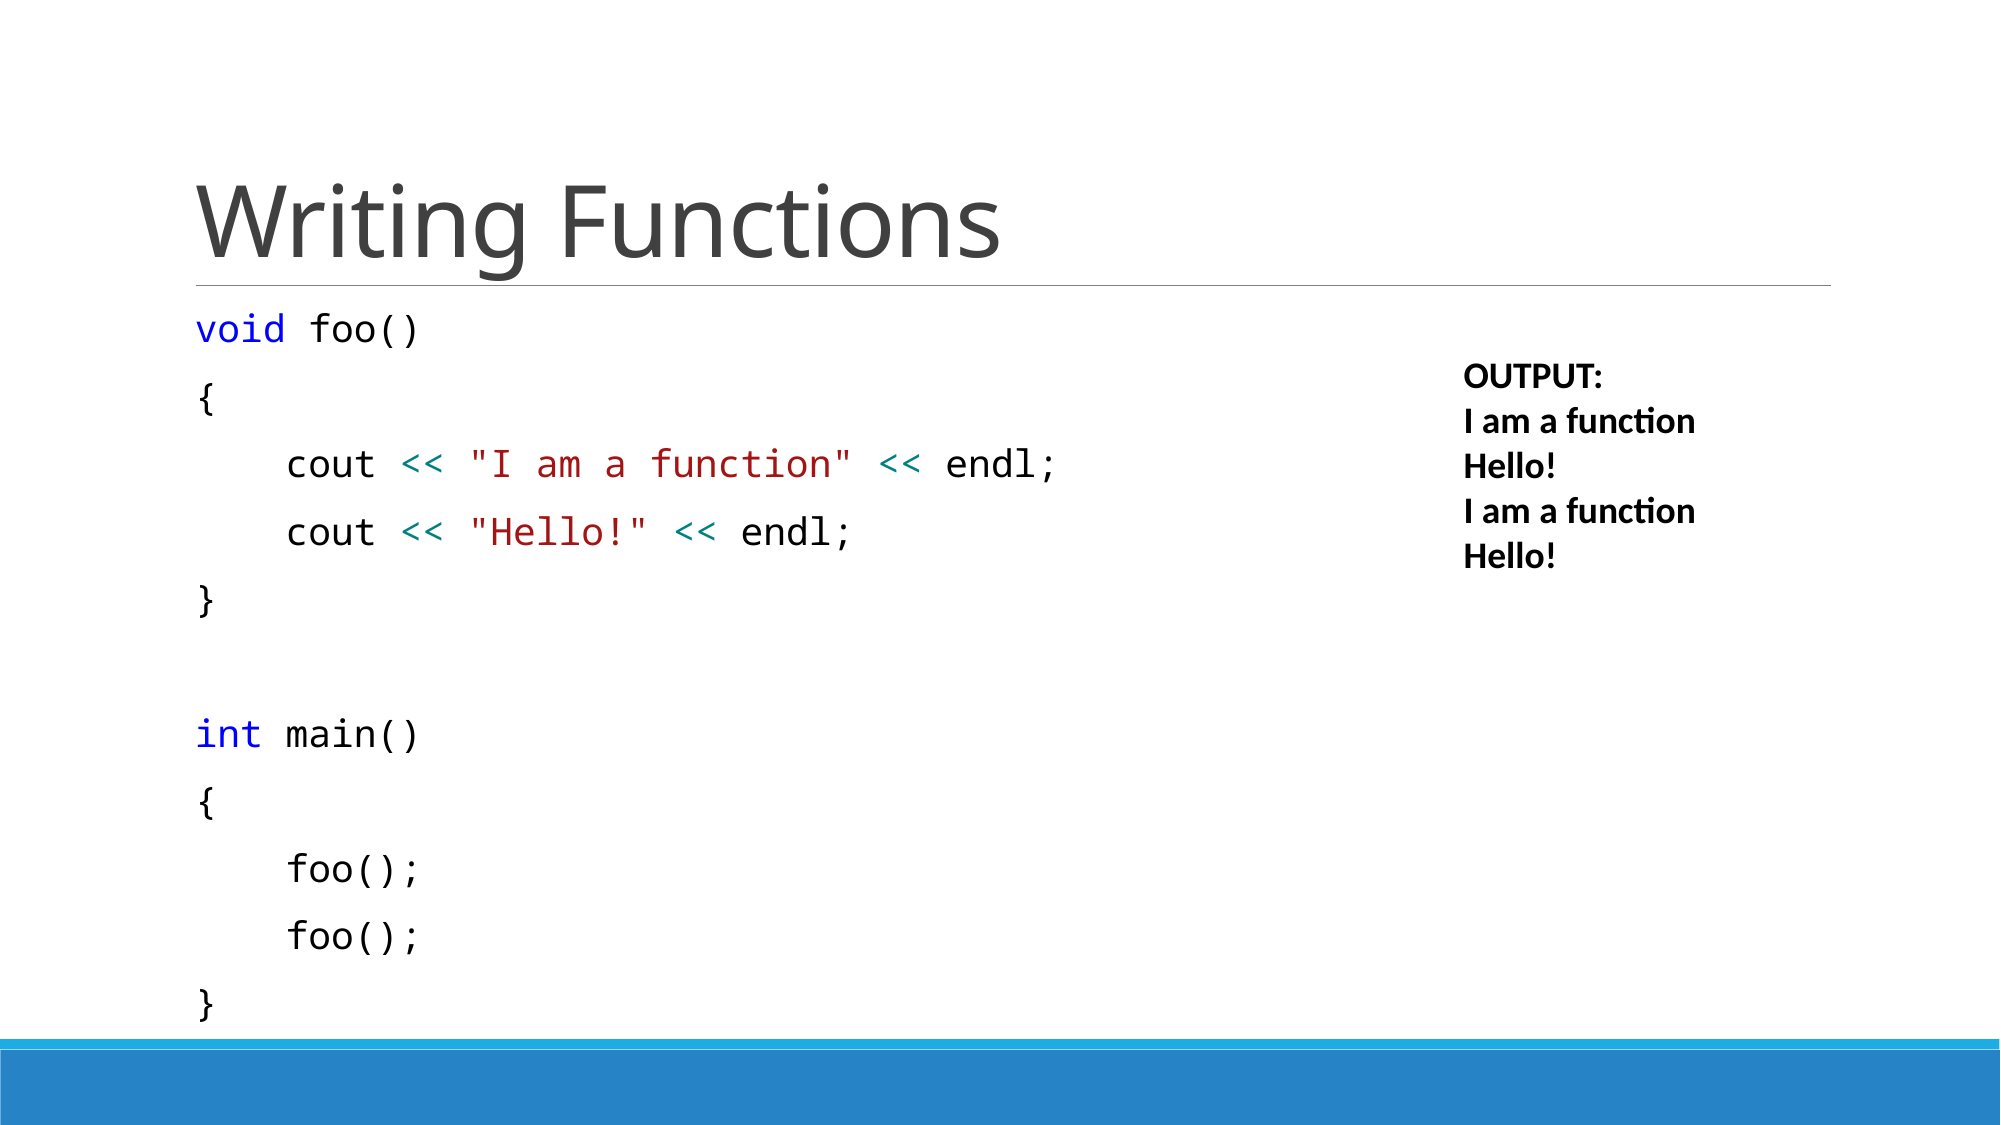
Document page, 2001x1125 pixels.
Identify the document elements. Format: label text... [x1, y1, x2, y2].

list void foo() { cout << "I am a function" << endl; cout << "Hello!" << endl; } int main() { foo(); foo(); } [180, 302, 1830, 1034]
title Writing Functions [180, 47, 1830, 285]
text_box OUTPUT: I am a function Hello! I am a function Hello! [1448, 343, 1712, 629]
